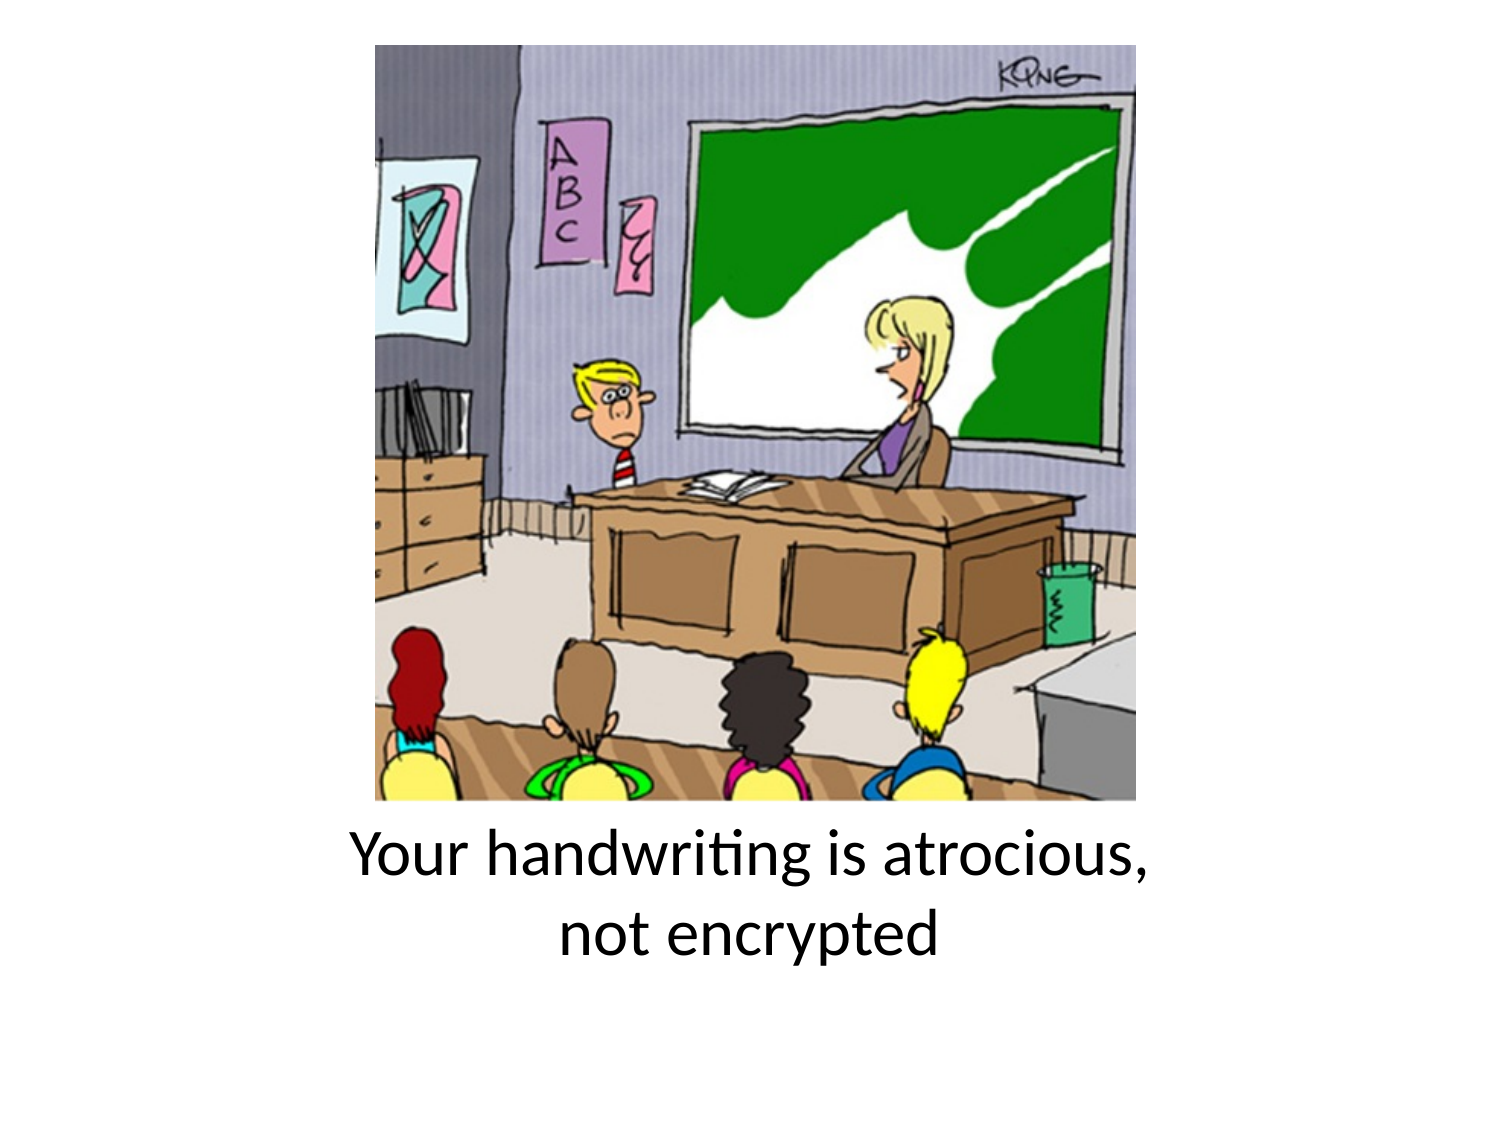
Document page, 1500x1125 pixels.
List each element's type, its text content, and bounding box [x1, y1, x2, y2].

picture [374, 45, 1136, 959]
text_box Your handwriting is atrocious, not encrypted [112, 801, 1388, 977]
